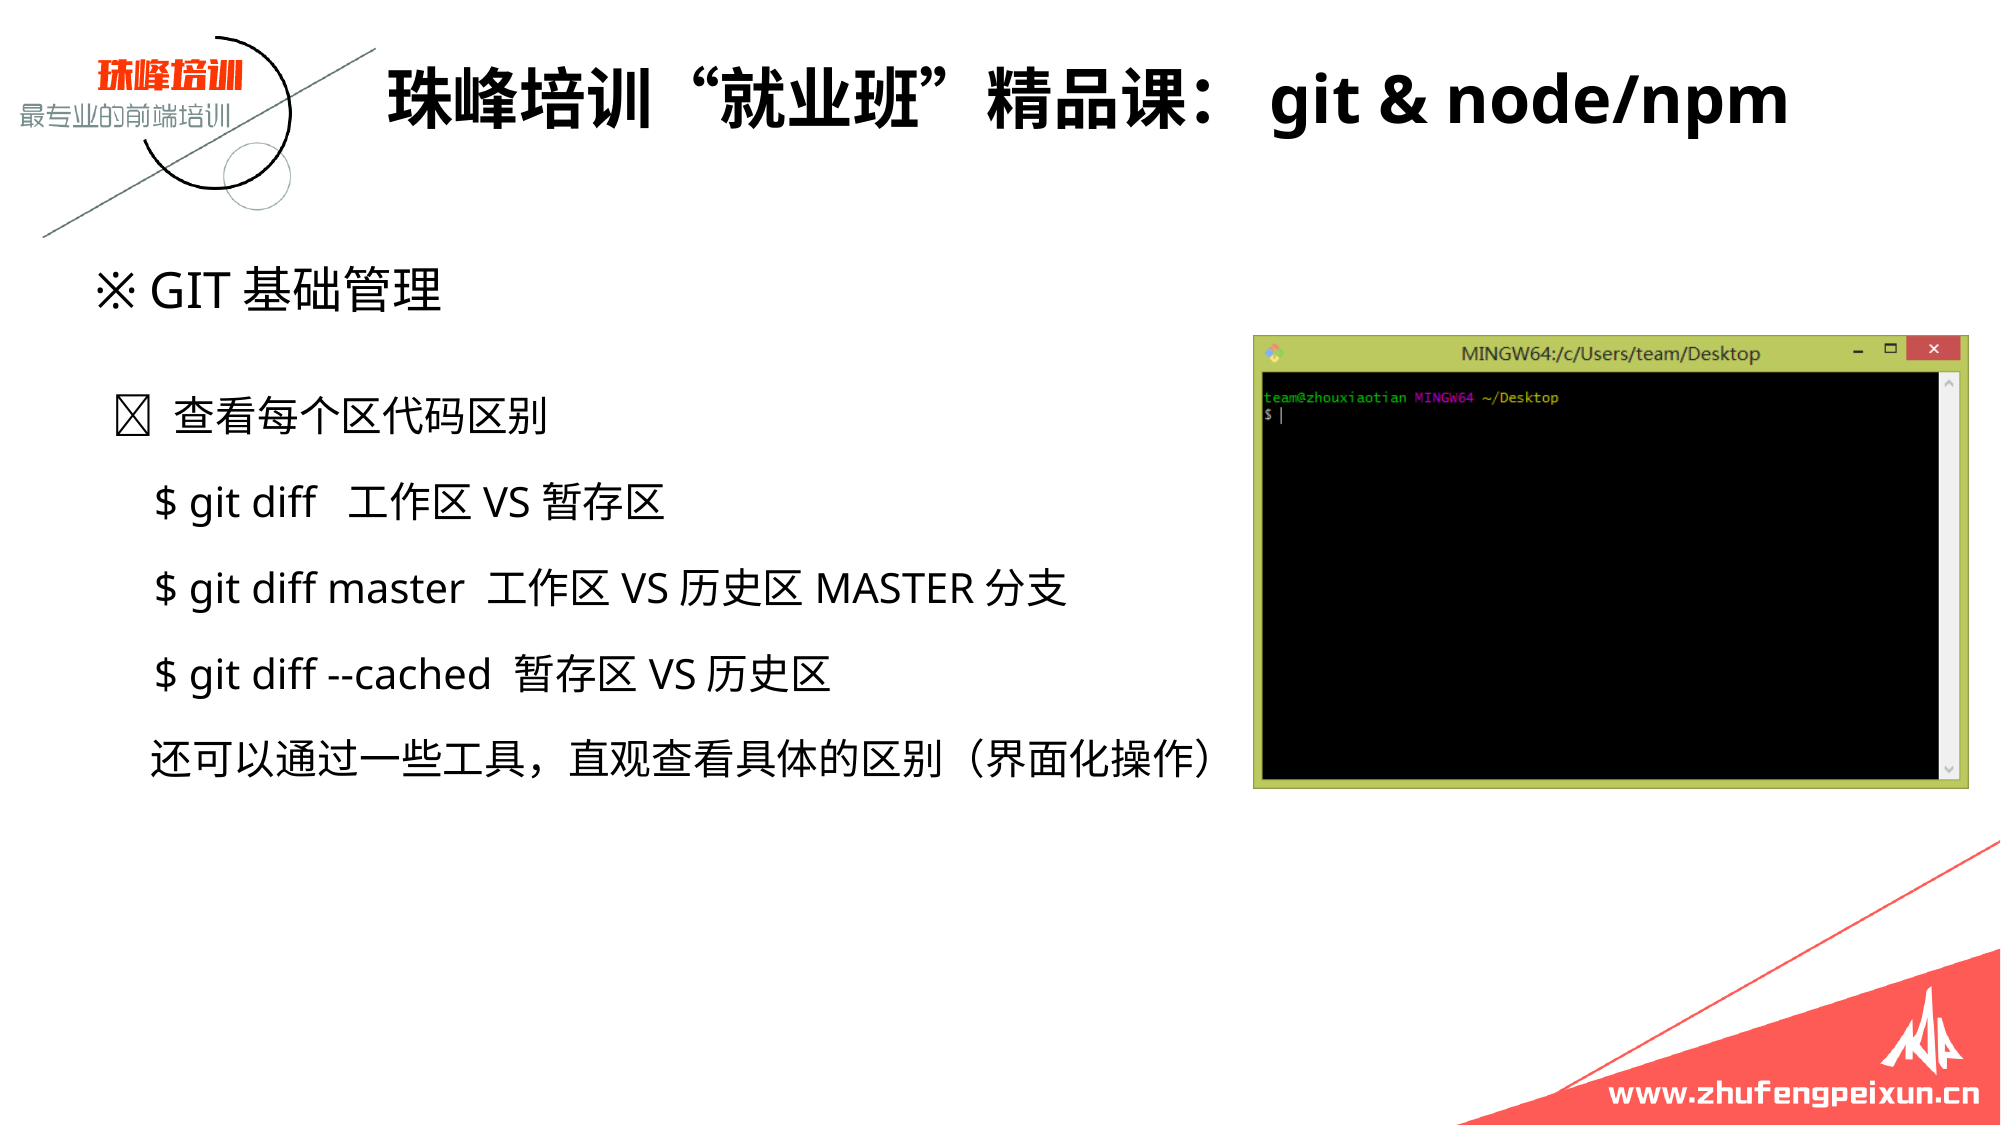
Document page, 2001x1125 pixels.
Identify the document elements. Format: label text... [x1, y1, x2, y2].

list ※ GIT基础管理  查看每个区代码区别 $ git diff 工作区VS暂存区 $ git diff master 工作区VS历史区MASTER分支 $ git diff --cached 暂存区VS历史区 还可以通过一些工具，直观查看具体的区别（界面化操作） [42, 221, 1254, 1084]
picture [1253, 335, 1969, 790]
picture [1437, 796, 2001, 1125]
picture [18, 36, 376, 238]
text_box 珠峰培训“就业班”精品课：git & node/npm [371, 9, 1821, 144]
